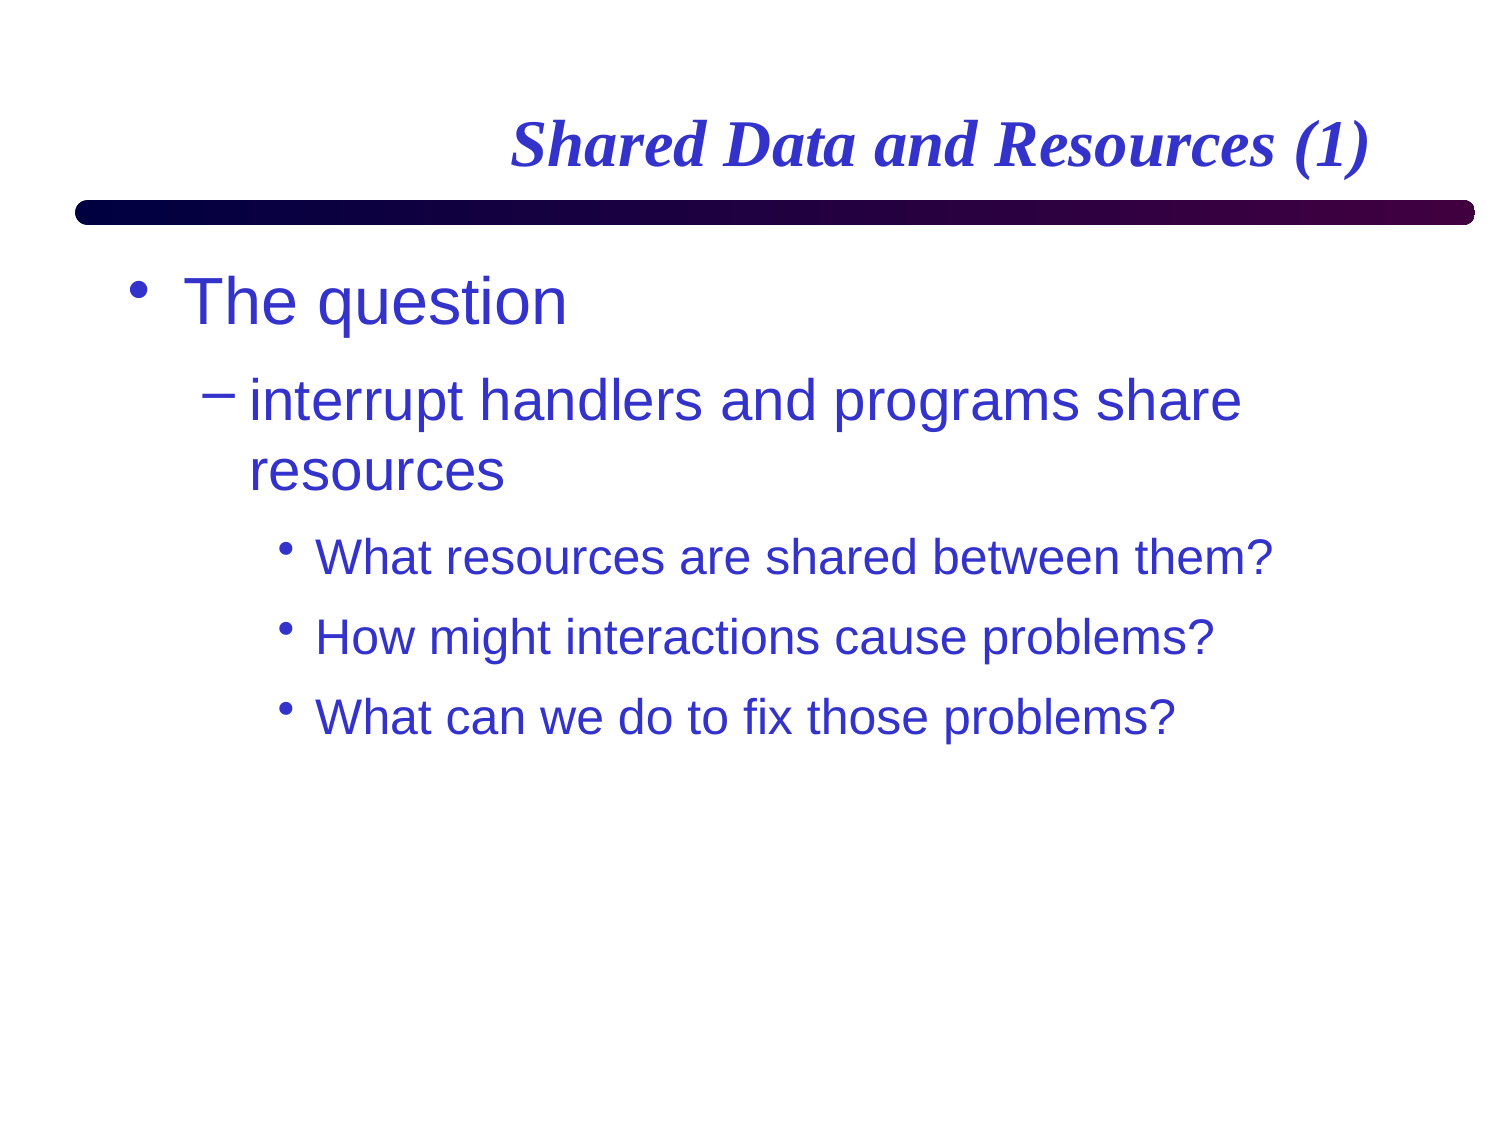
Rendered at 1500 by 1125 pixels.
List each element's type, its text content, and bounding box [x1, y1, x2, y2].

title Shared Data and Resources (1) [112, 37, 1388, 188]
list The question interrupt handlers and programs share resources What resources are shared between them? How might interactions cause problems? What can we do to fix those problems? [112, 249, 1388, 1000]
